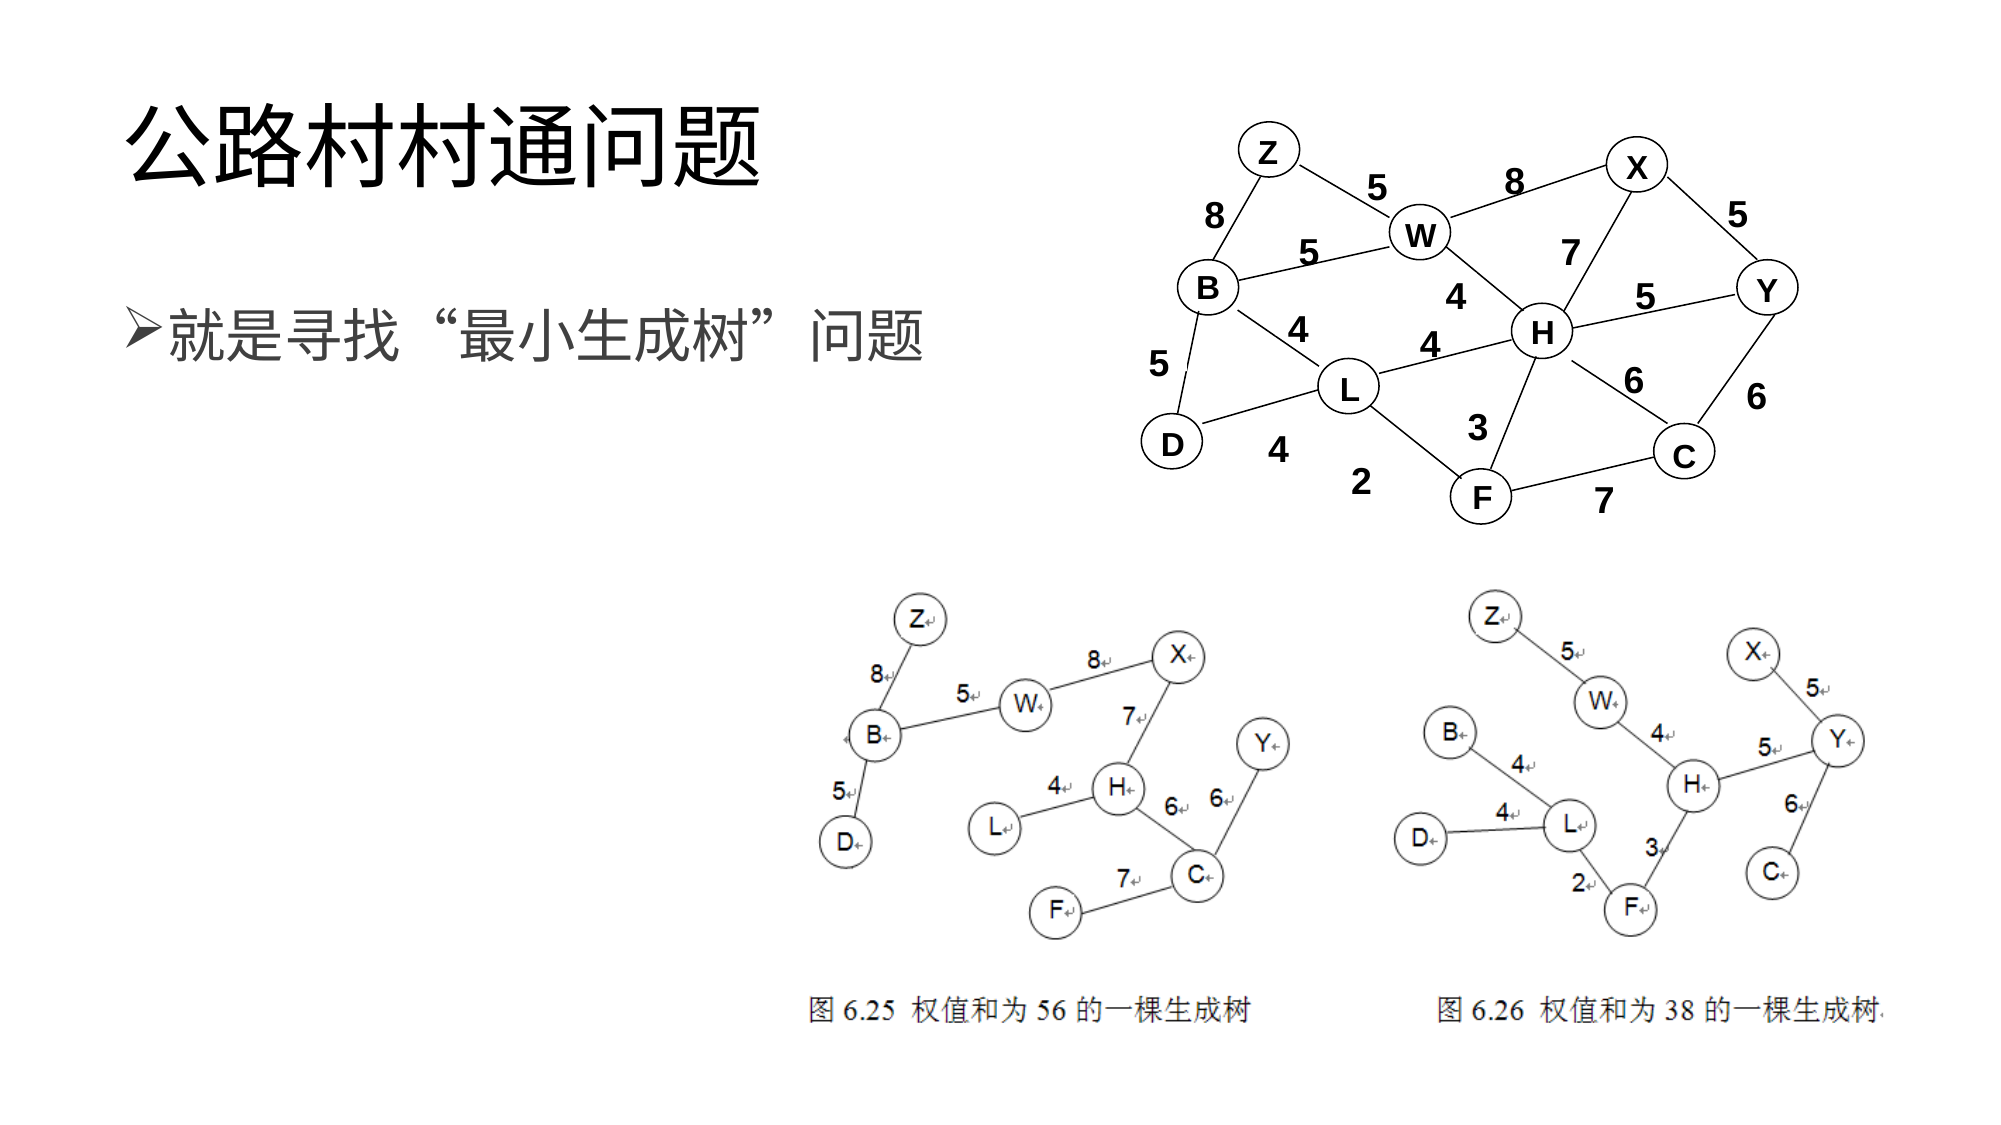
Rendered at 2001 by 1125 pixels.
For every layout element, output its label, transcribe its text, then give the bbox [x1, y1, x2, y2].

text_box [1130, 121, 1799, 524]
list 就是寻找“最小生成树”问题 [106, 299, 1832, 1014]
picture [787, 577, 1910, 1047]
title 公路村村通问题 [106, 42, 1832, 260]
